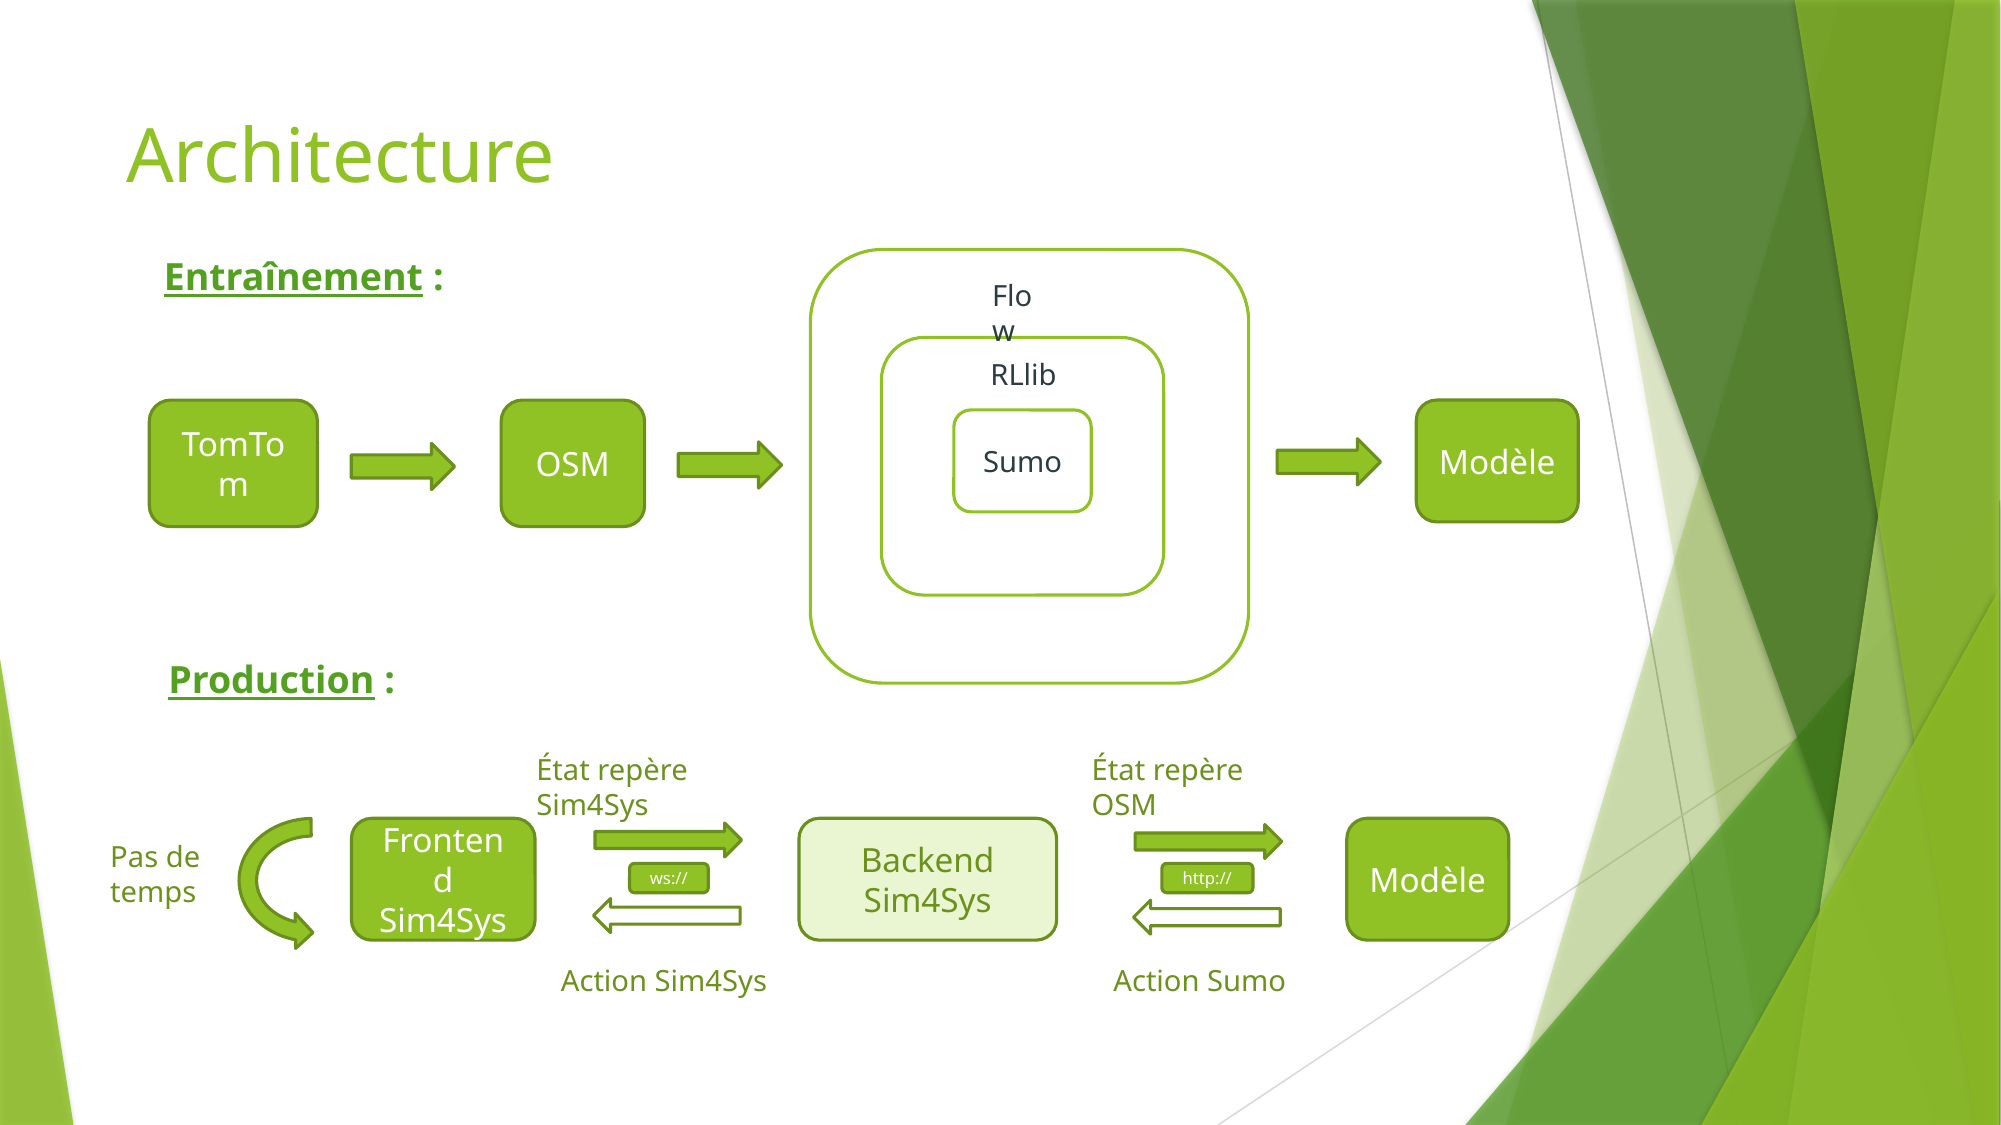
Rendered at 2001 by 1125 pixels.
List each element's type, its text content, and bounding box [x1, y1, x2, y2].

text_box [1132, 898, 1282, 936]
text_box [592, 897, 742, 934]
text_box Backend Sim4Sys [797, 816, 1059, 942]
text_box TomTom [147, 398, 320, 529]
text_box Action Sim4Sys [545, 954, 789, 1005]
text_box [808, 247, 1251, 685]
text_box Pas de temps [95, 831, 217, 917]
text_box Modèle [1345, 816, 1511, 942]
text_box RLlib [975, 348, 1077, 399]
text_box Production : [153, 648, 471, 709]
text_box Frontend Sim4Sys [349, 816, 537, 942]
text_box [1275, 437, 1382, 487]
title Architecture [111, 99, 1522, 238]
text_box Entraînement : [148, 245, 467, 306]
text_box État repère OSM [1076, 743, 1325, 829]
text_box http:// [1160, 861, 1255, 895]
text_box [349, 441, 456, 492]
text_box [879, 335, 1166, 597]
text_box OSM [499, 398, 647, 529]
text_box [676, 440, 783, 490]
text_box État repère Sim4Sys [521, 743, 819, 829]
text_box Action Sumo [1098, 954, 1303, 1005]
text_box [1133, 823, 1283, 860]
text_box Modèle [1414, 398, 1580, 524]
text_box [237, 816, 315, 950]
text_box Flow [977, 270, 1069, 356]
text_box Sumo [952, 408, 1093, 514]
text_box ws:// [627, 861, 710, 895]
text_box [593, 829, 743, 859]
